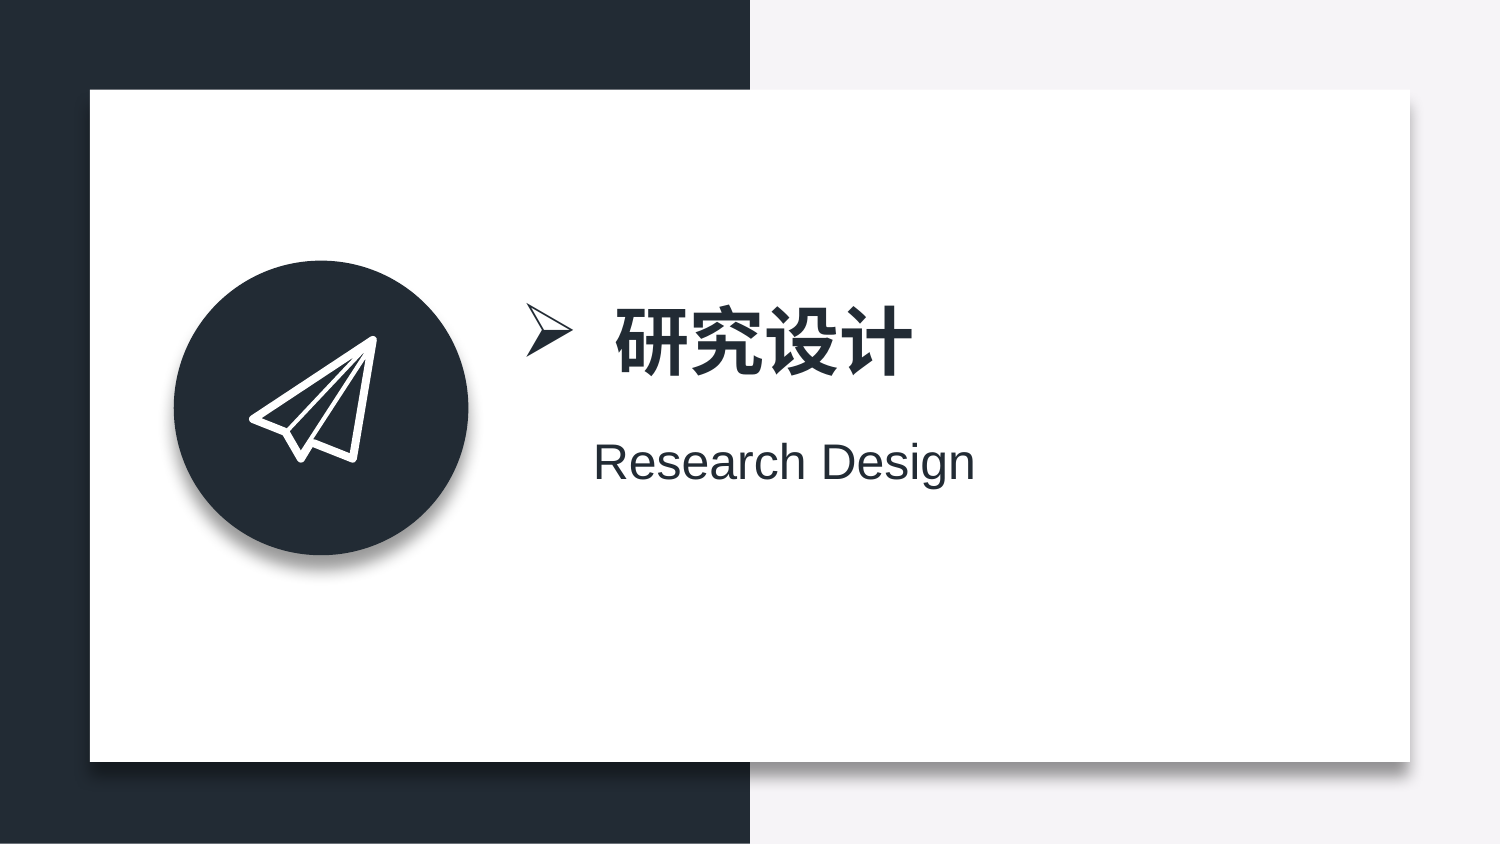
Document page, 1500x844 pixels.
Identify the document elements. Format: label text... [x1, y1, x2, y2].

text_box 研究设计 [506, 286, 1028, 392]
text_box [89, 89, 1411, 763]
text_box Research Design [578, 422, 1028, 497]
text_box [172, 259, 470, 557]
text_box [248, 335, 377, 463]
